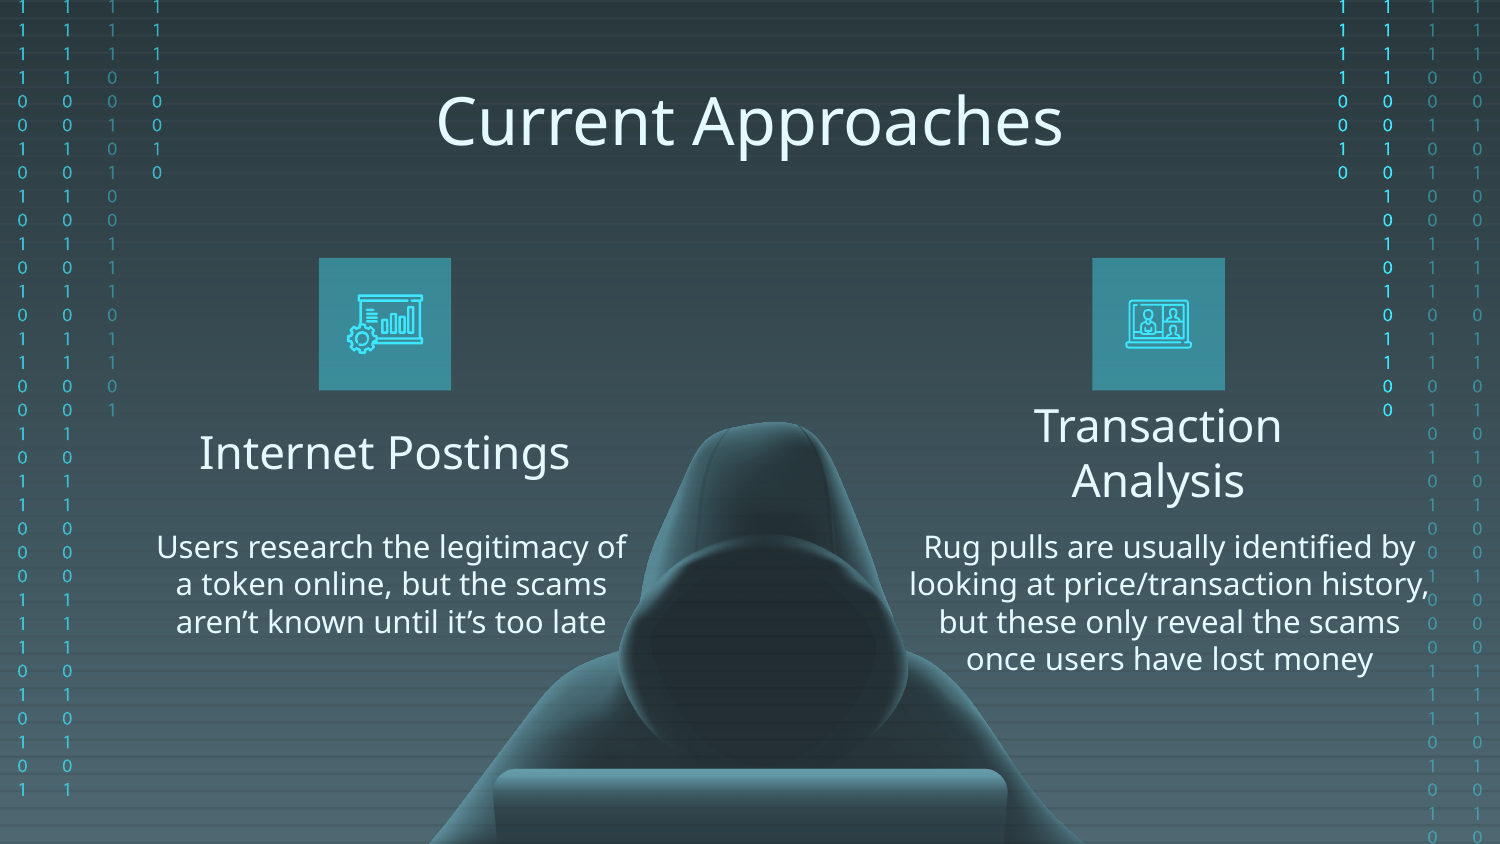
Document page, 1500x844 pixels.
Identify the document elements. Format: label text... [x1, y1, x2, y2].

subtitle Users research the legitimacy of a token online, but the scams aren’t known until it’s too late [135, 512, 401, 658]
text_box [1092, 257, 1225, 391]
text_box [318, 257, 452, 391]
subtitle Internet Postings [178, 407, 592, 495]
picture [406, 421, 1094, 844]
subtitle Rug pulls are usually identified by looking at price/transaction history, but these only reveal the scams once users have lost money [1097, 512, 1449, 658]
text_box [346, 294, 424, 355]
subtitle Transaction Analysis [952, 407, 1365, 495]
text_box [1125, 299, 1193, 349]
title Current Approaches [118, 63, 1382, 161]
